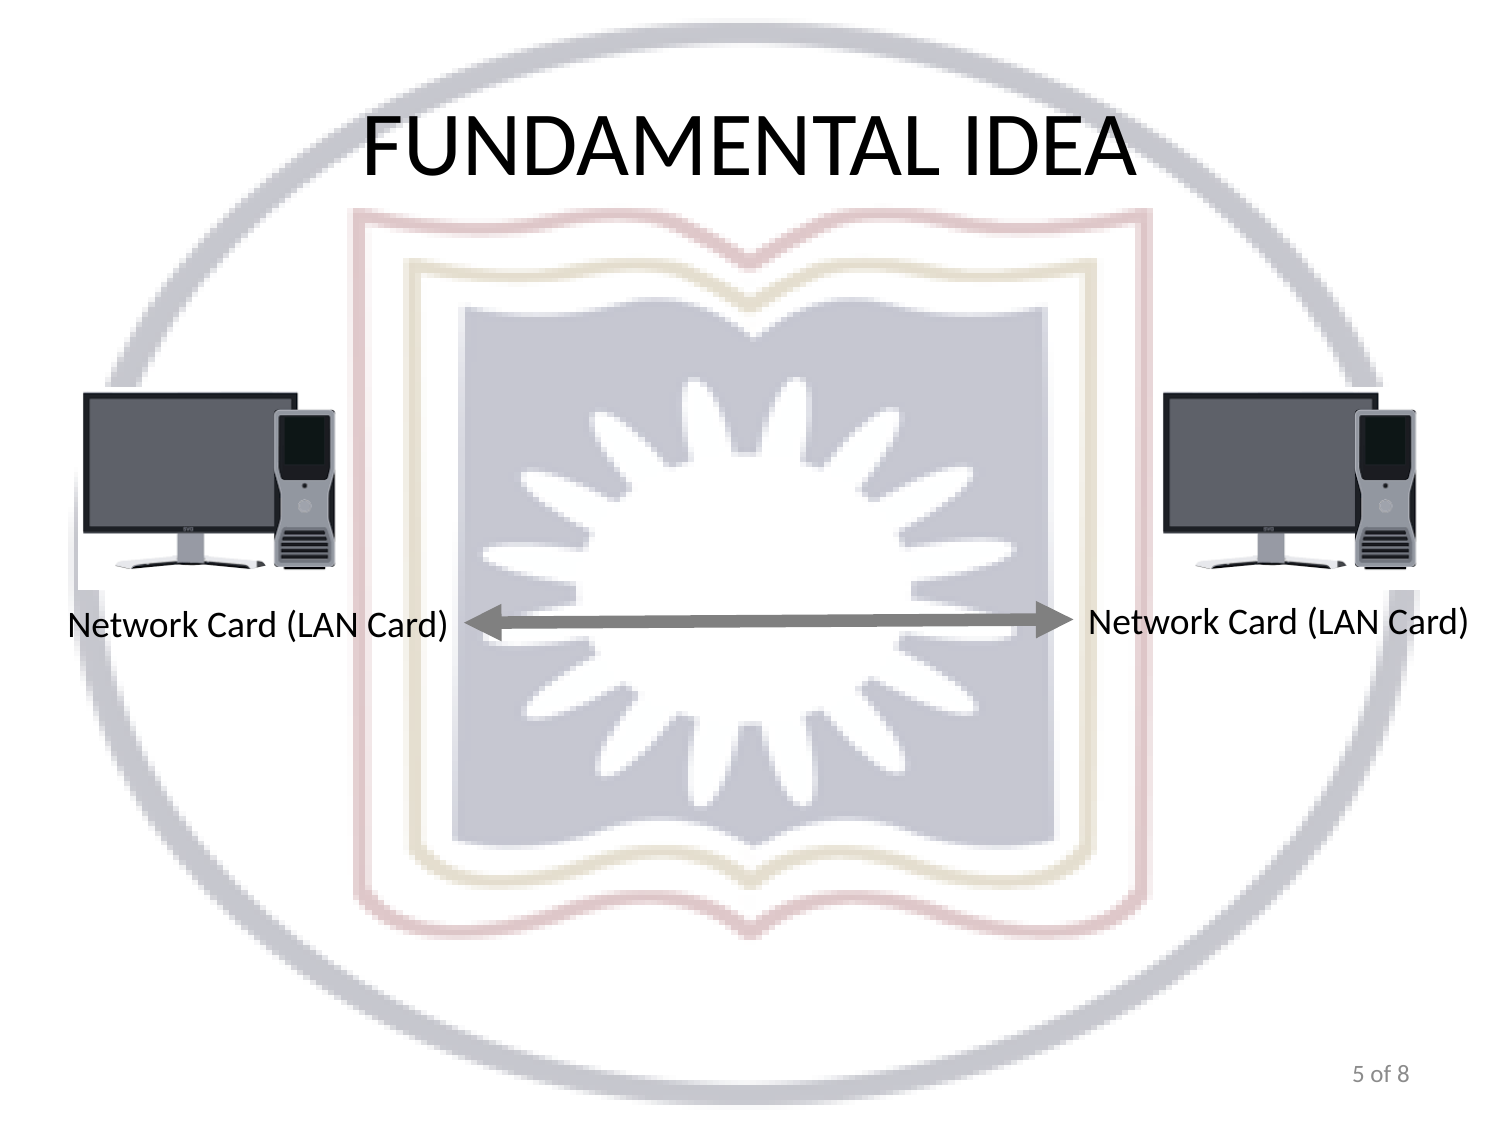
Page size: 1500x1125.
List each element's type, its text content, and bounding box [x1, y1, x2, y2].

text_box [466, 619, 1072, 624]
slide_number 5 of 8 [1074, 1042, 1425, 1103]
text_box Network Card (LAN Card) [1073, 589, 1485, 650]
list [1158, 387, 1428, 590]
picture [77, 387, 347, 590]
title Fundamental Idea [75, 45, 1425, 233]
text_box Network Card (LAN Card) [52, 592, 464, 653]
